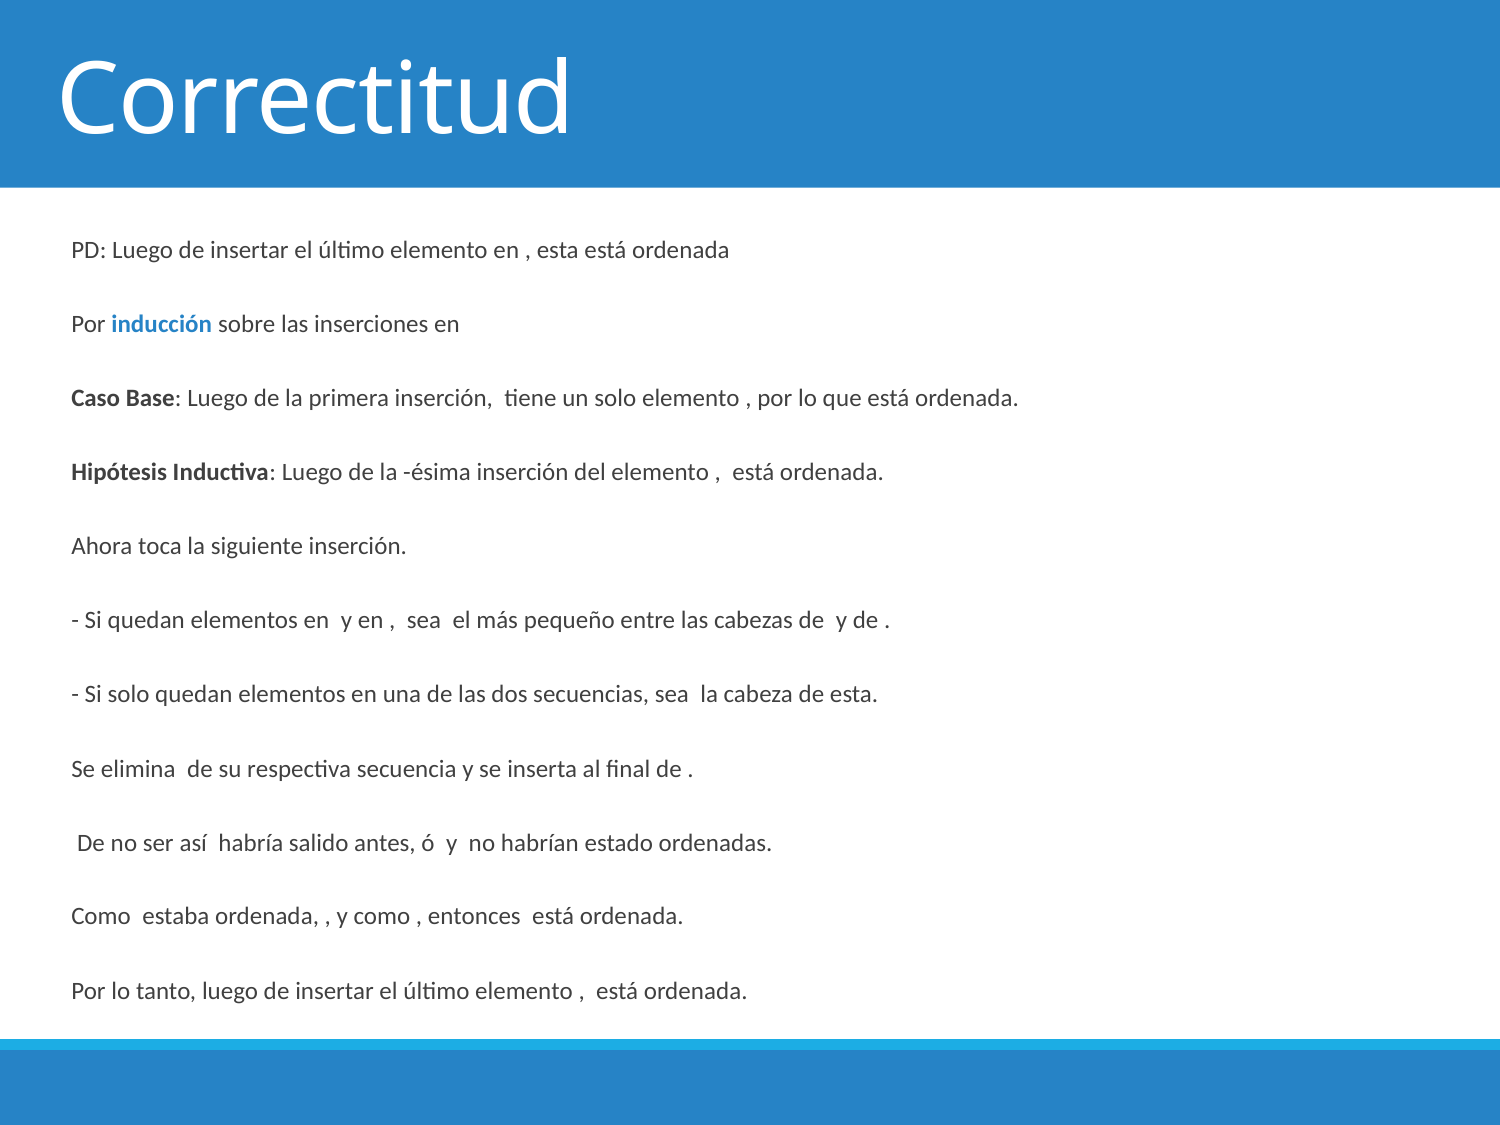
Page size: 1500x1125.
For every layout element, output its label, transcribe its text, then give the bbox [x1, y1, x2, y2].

title Correctitud [41, 0, 1459, 188]
